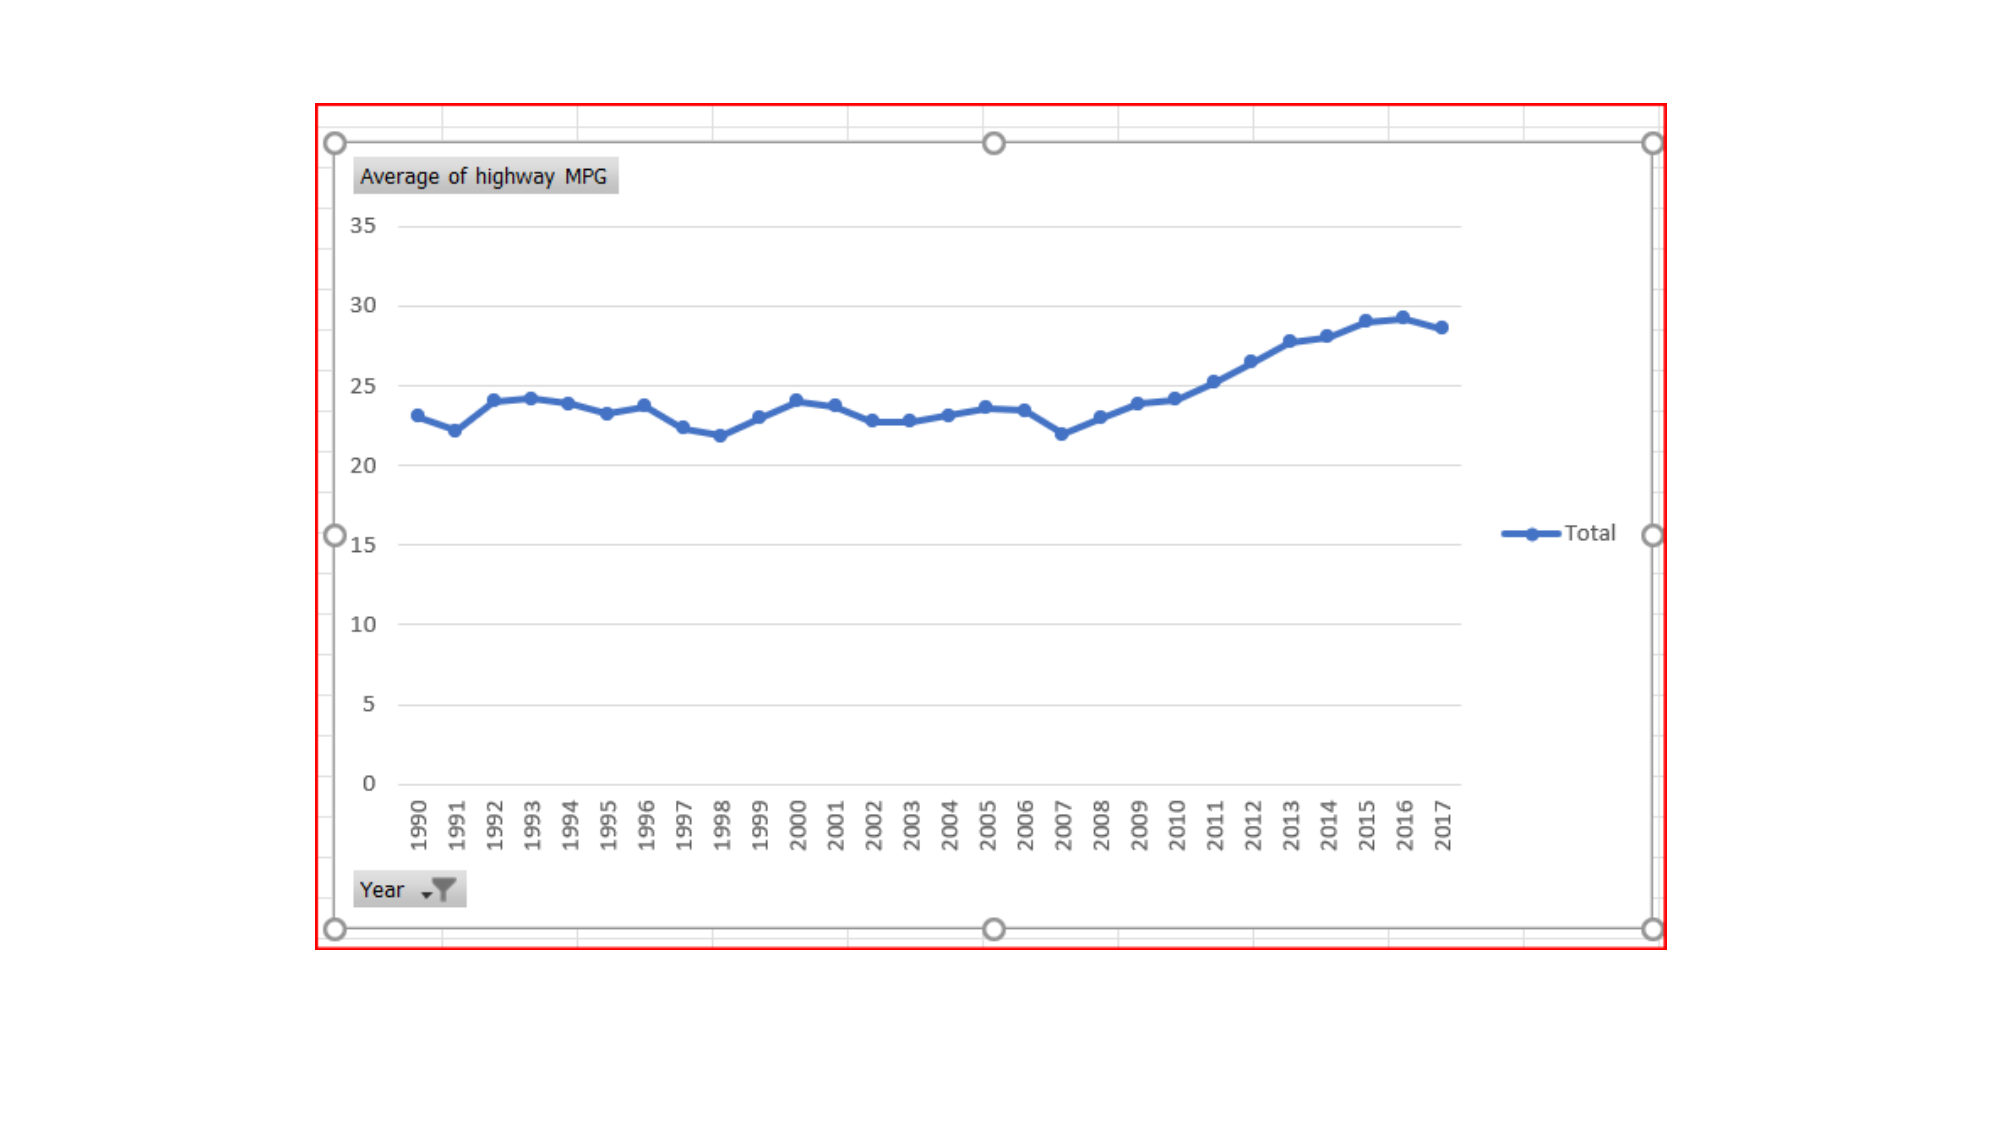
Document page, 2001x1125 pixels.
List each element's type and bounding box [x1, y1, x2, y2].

picture [315, 103, 1667, 950]
